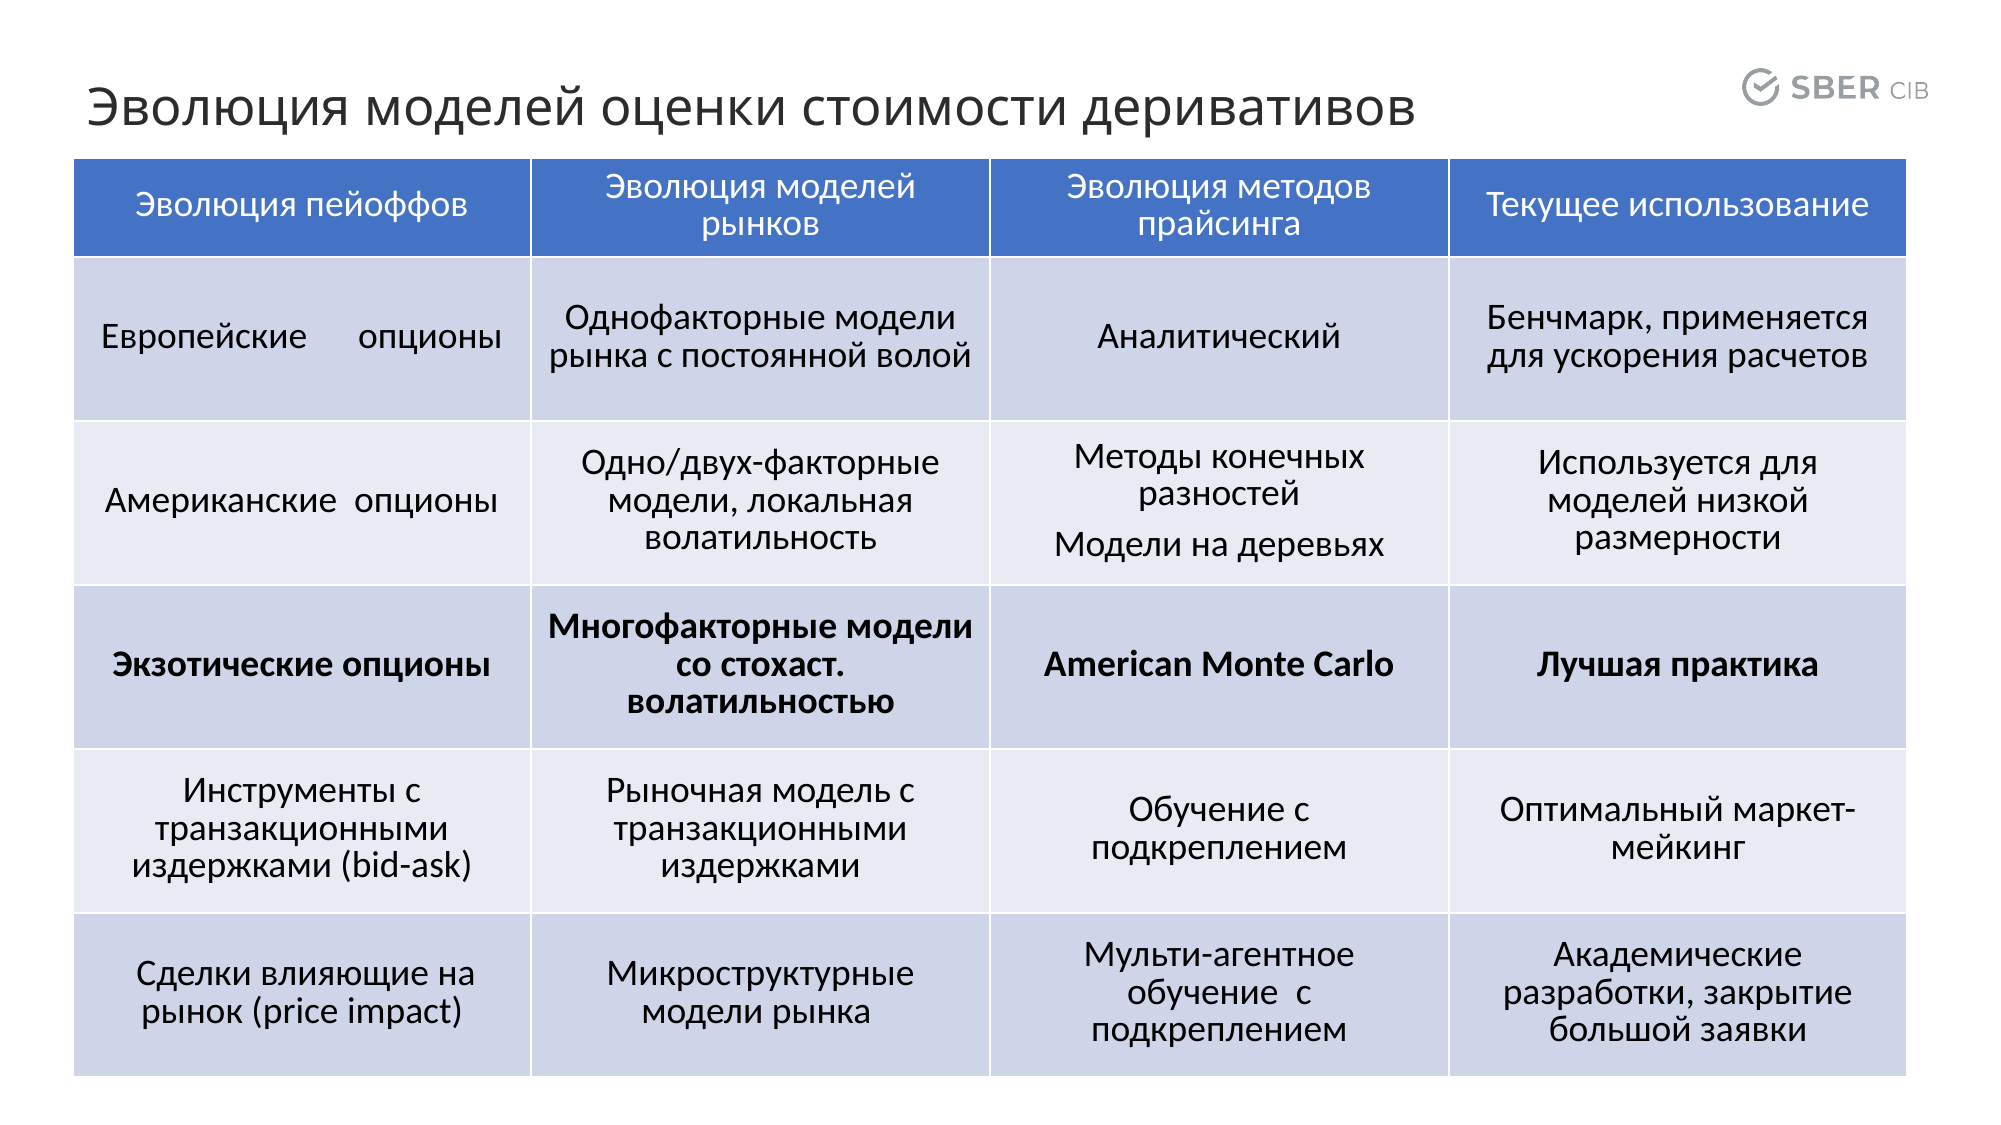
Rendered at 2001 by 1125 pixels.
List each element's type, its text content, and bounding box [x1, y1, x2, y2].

table_cell Многофакторные модели со стохаст. волатильностью [532, 586, 989, 748]
title Эволюция моделей оценки стоимости деривативов [72, 71, 1798, 146]
table_cell Американские опционы [74, 422, 530, 584]
table_cell Методы конечных разностей Модели на деревьях [991, 422, 1448, 584]
table_cell Сделки влияющие на рынок (price impact) [74, 914, 530, 1076]
table_cell Обучение с подкреплением [991, 750, 1448, 912]
table_header Текущее использование [1450, 159, 1906, 256]
table_header Эволюция моделей рынков [532, 159, 989, 256]
table_cell Инструменты с транзакционными издержками (bid-ask) [74, 750, 530, 912]
picture [1742, 68, 1928, 106]
table_cell Микроструктурные модели рынка [532, 914, 989, 1076]
table_cell Бенчмарк, применяется для ускорения расчетов [1450, 258, 1906, 420]
table_cell Мульти-агентное обучение с подкреплением [991, 914, 1448, 1076]
table_cell Европейские опционы [74, 258, 530, 420]
table_cell Однофакторные модели рынка с постоянной волой [532, 258, 989, 420]
table_cell Рыночная модель с транзакционными издержками [532, 750, 989, 912]
table_cell Экзотические опционы [74, 586, 530, 748]
table_header Эволюция методов прайсинга [991, 159, 1448, 256]
table_cell Одно/двух-факторные модели, локальная волатильность [532, 422, 989, 584]
table_cell Оптимальный маркет-мейкинг [1450, 750, 1906, 912]
table_header Эволюция пейоффов [74, 159, 530, 256]
table_cell Используется для моделей низкой размерности [1450, 422, 1906, 584]
table_cell Аналитический [991, 258, 1448, 420]
table_cell Академические разработки, закрытие большой заявки [1450, 914, 1906, 1076]
table_cell American Monte Carlo [991, 586, 1448, 748]
table_cell Лучшая практика [1450, 586, 1906, 748]
